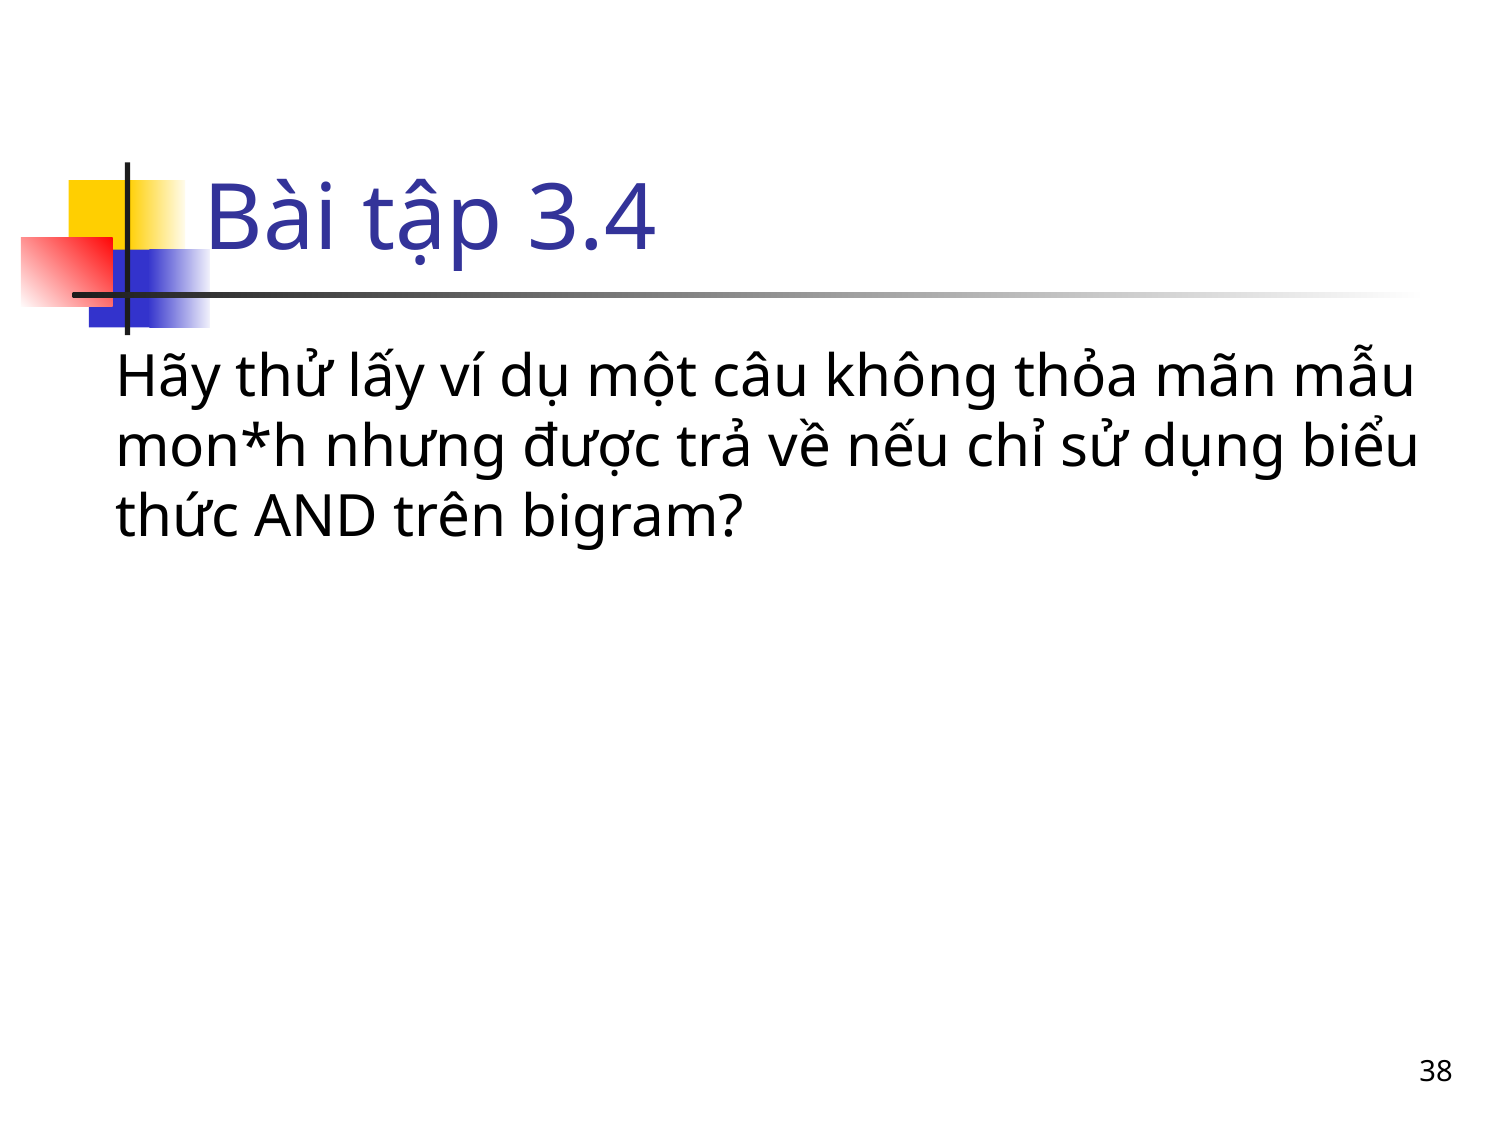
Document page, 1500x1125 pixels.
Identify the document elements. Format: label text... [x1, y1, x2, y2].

title Bài tập 3.4 [188, 35, 1468, 275]
list Hãy thử lấy ví dụ một câu không thỏa mãn mẫu mon*h nhưng được trả về nếu chỉ sử dụng biểu thức AND trên bigram? [100, 331, 1469, 1006]
slide_number 38 [1155, 1024, 1468, 1100]
